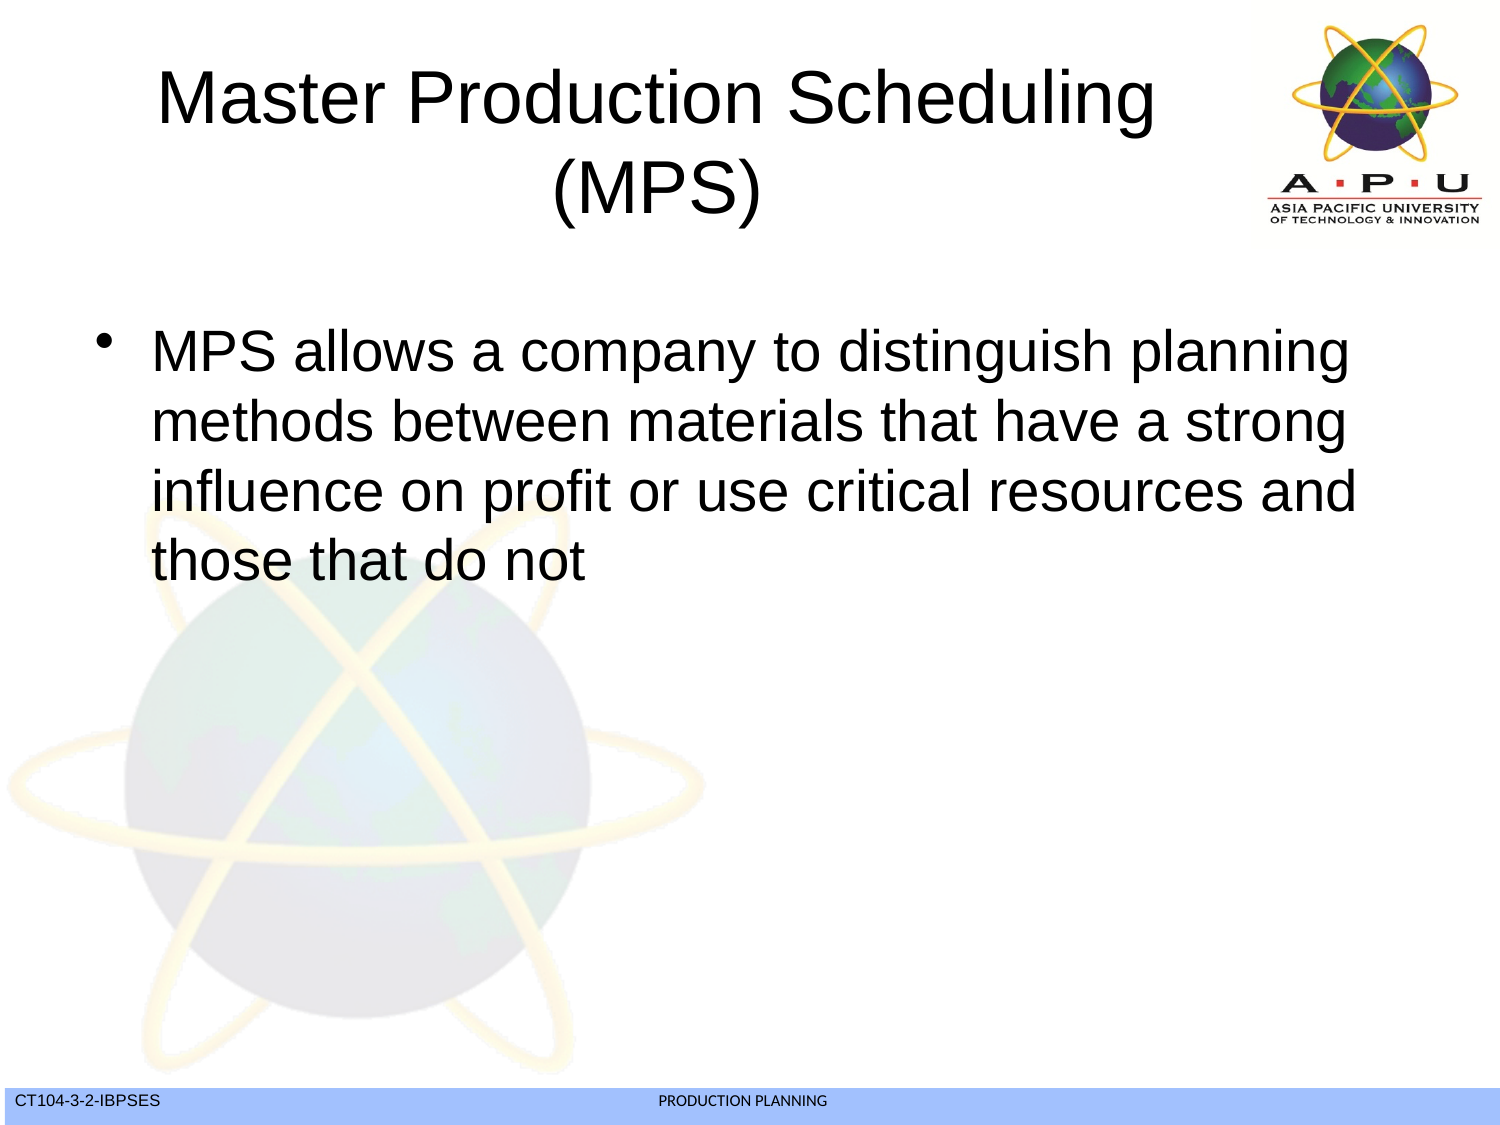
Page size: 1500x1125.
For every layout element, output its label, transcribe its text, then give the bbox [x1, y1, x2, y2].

title Master Production Scheduling (MPS) [79, 45, 1235, 233]
picture [1251, 0, 1500, 249]
list MPS allows a company to distinguish planning methods between materials that have a strong influence on profit or use critical resources and those that do not [79, 305, 1415, 1102]
